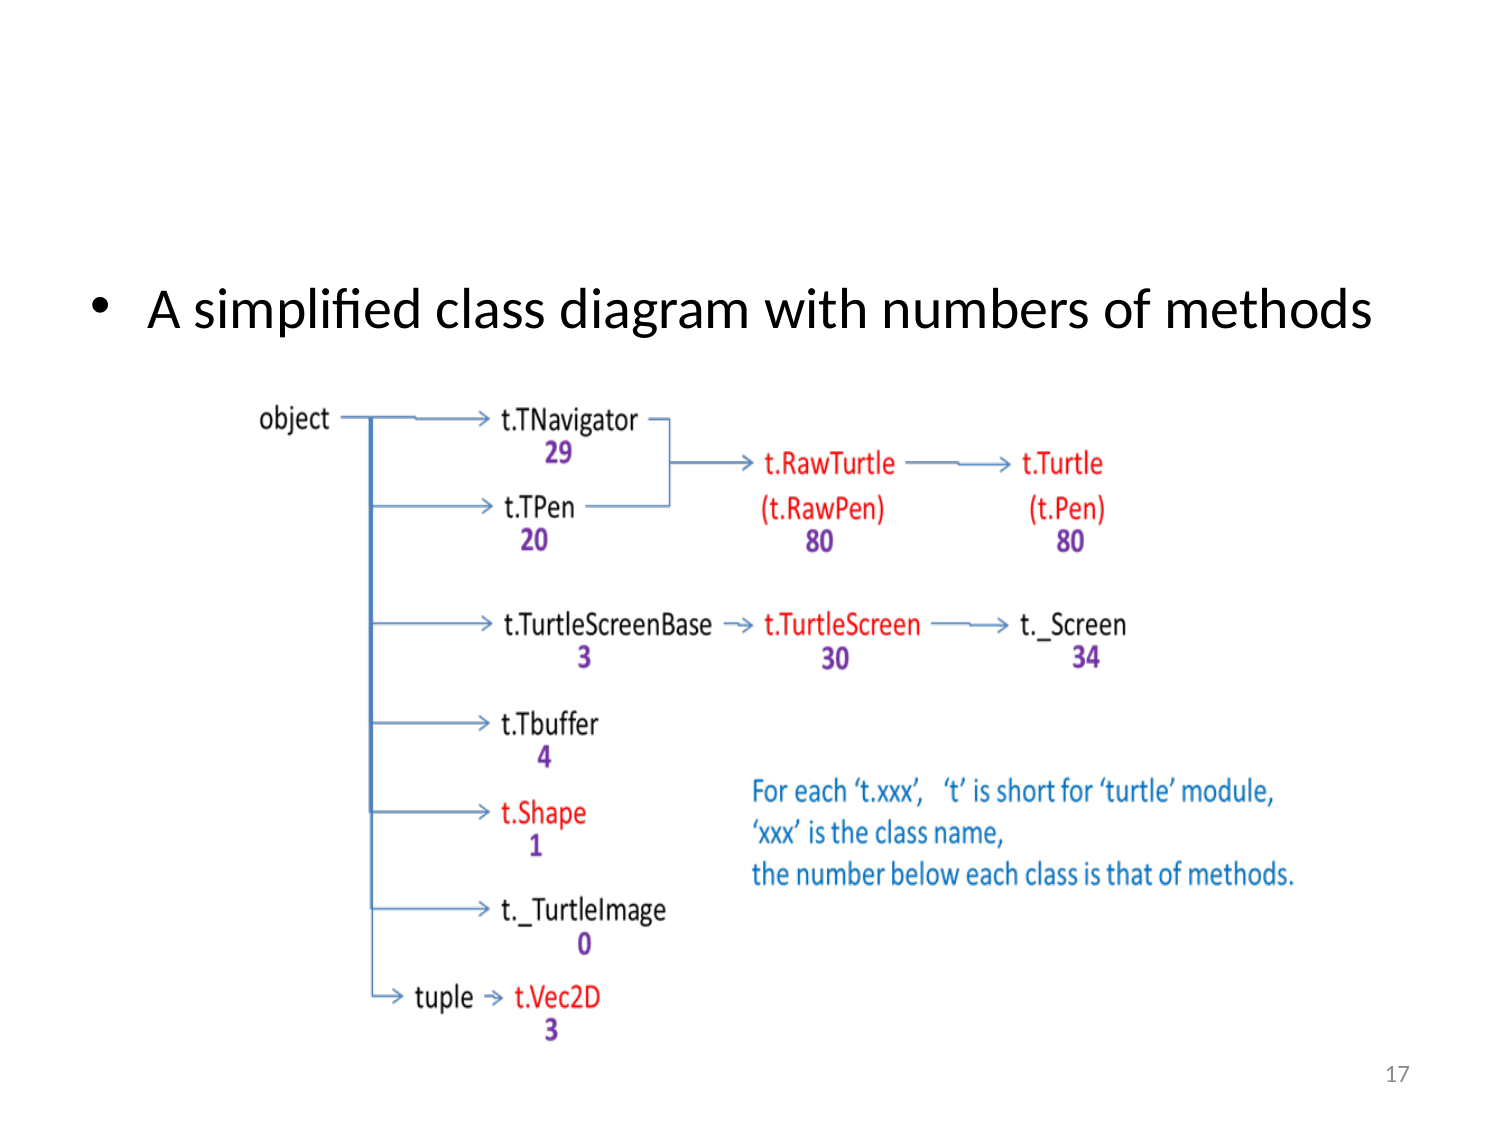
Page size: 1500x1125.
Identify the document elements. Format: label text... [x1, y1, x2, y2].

picture [241, 385, 1318, 1071]
slide_number 17 [1074, 1042, 1425, 1103]
list A simplified class diagram with numbers of methods [75, 262, 1424, 362]
